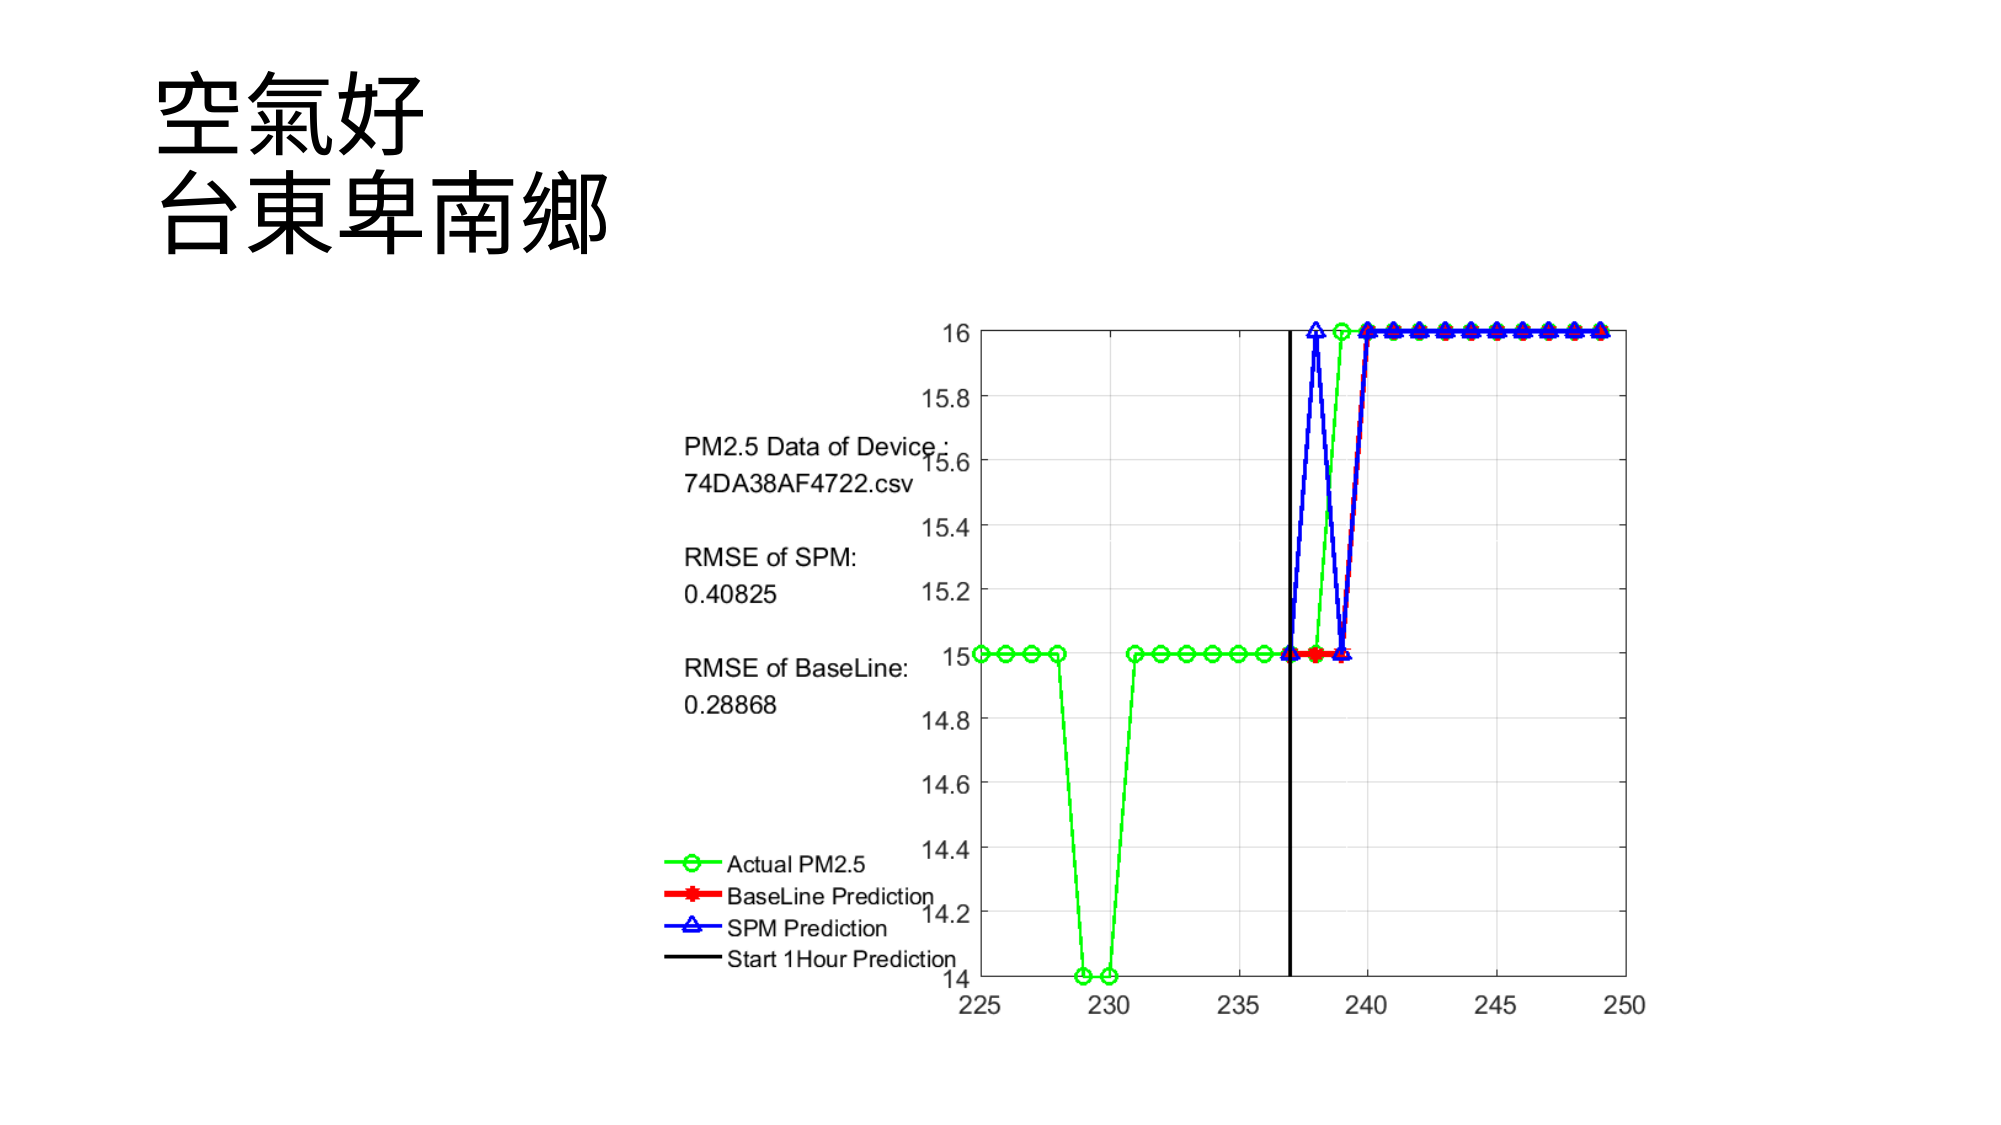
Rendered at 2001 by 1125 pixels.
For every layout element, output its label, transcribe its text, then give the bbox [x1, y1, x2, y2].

picture [657, 250, 1734, 1057]
title 空氣好 台東卑南鄉 [137, 59, 1863, 278]
